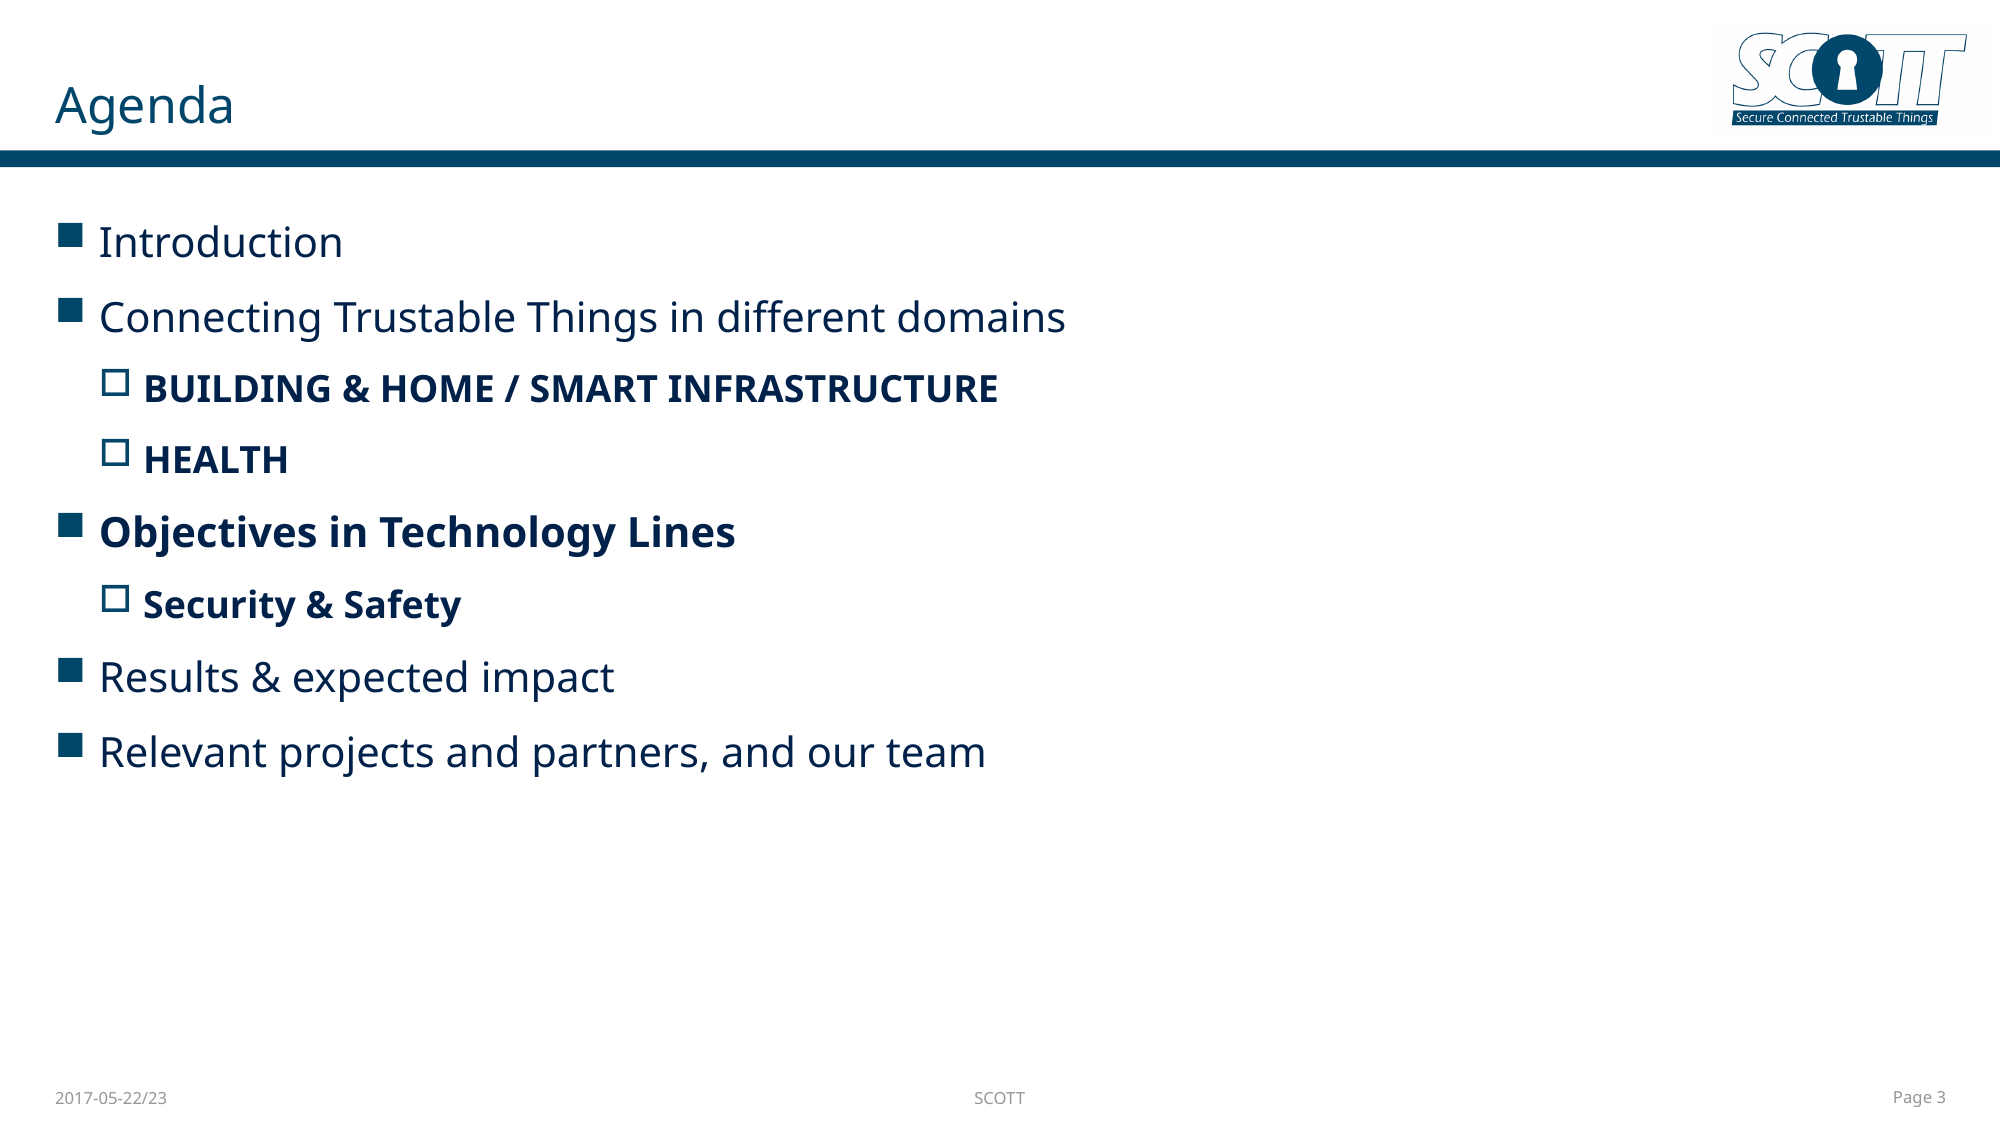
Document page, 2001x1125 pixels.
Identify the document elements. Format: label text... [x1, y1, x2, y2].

footer SCOTT [629, 1086, 1371, 1111]
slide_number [55, 1086, 245, 1111]
title Agenda [55, 7, 1496, 134]
list Introduction Connecting Trustable Things in different domains BUILDING & HOME / SMART INFRASTRUCTURE HEALTH Objectives in Technology Lines Security & Safety Results & expected impact Relevant projects and partners, and our team [54, 215, 1355, 1071]
slide_number Page 3 [1709, 1086, 1947, 1111]
picture [1707, 19, 1993, 143]
